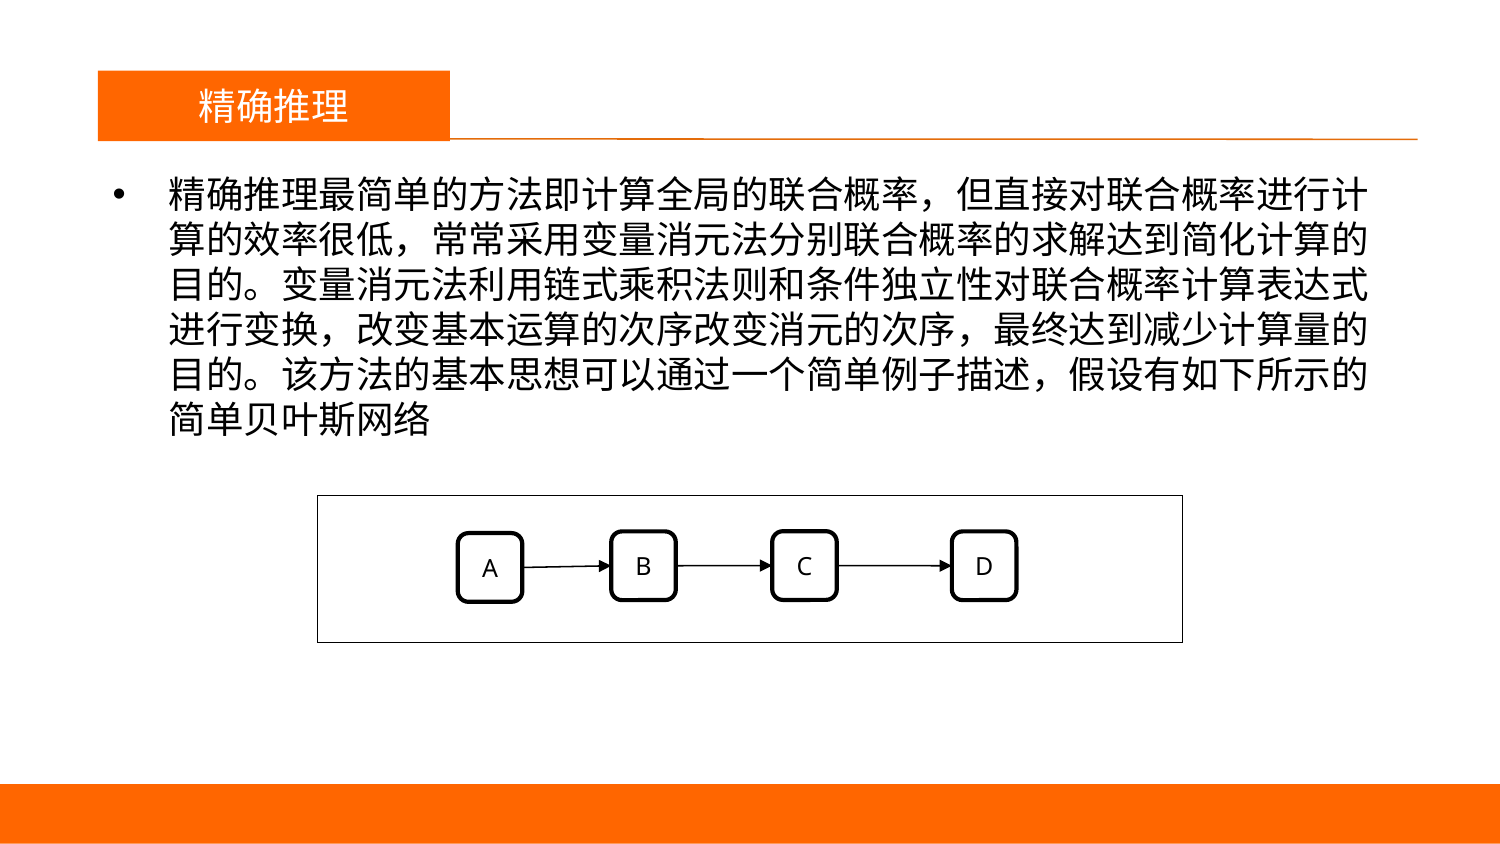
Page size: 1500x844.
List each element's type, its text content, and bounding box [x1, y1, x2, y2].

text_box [317, 495, 1183, 643]
text_box 精确推理 [96, 68, 452, 143]
text_box [0, 782, 1500, 844]
text_box [99, 70, 130, 147]
text_box 精确推理最简单的方法即计算全局的联合概率，但直接对联合概率进行计算的效率很低，常常采用变量消元法分别联合概率的求解达到简化计算的目的。变量消元法利用链式乘积法则和条件独立性对联合概率计算表达式进行变换，改变基本运算的次序改变消元的次序，最终达到减少计算量的目的。该方法的基本思想可以通过一个简单例子描述，假设有如下所示的简单贝叶斯网络 [97, 164, 1418, 449]
